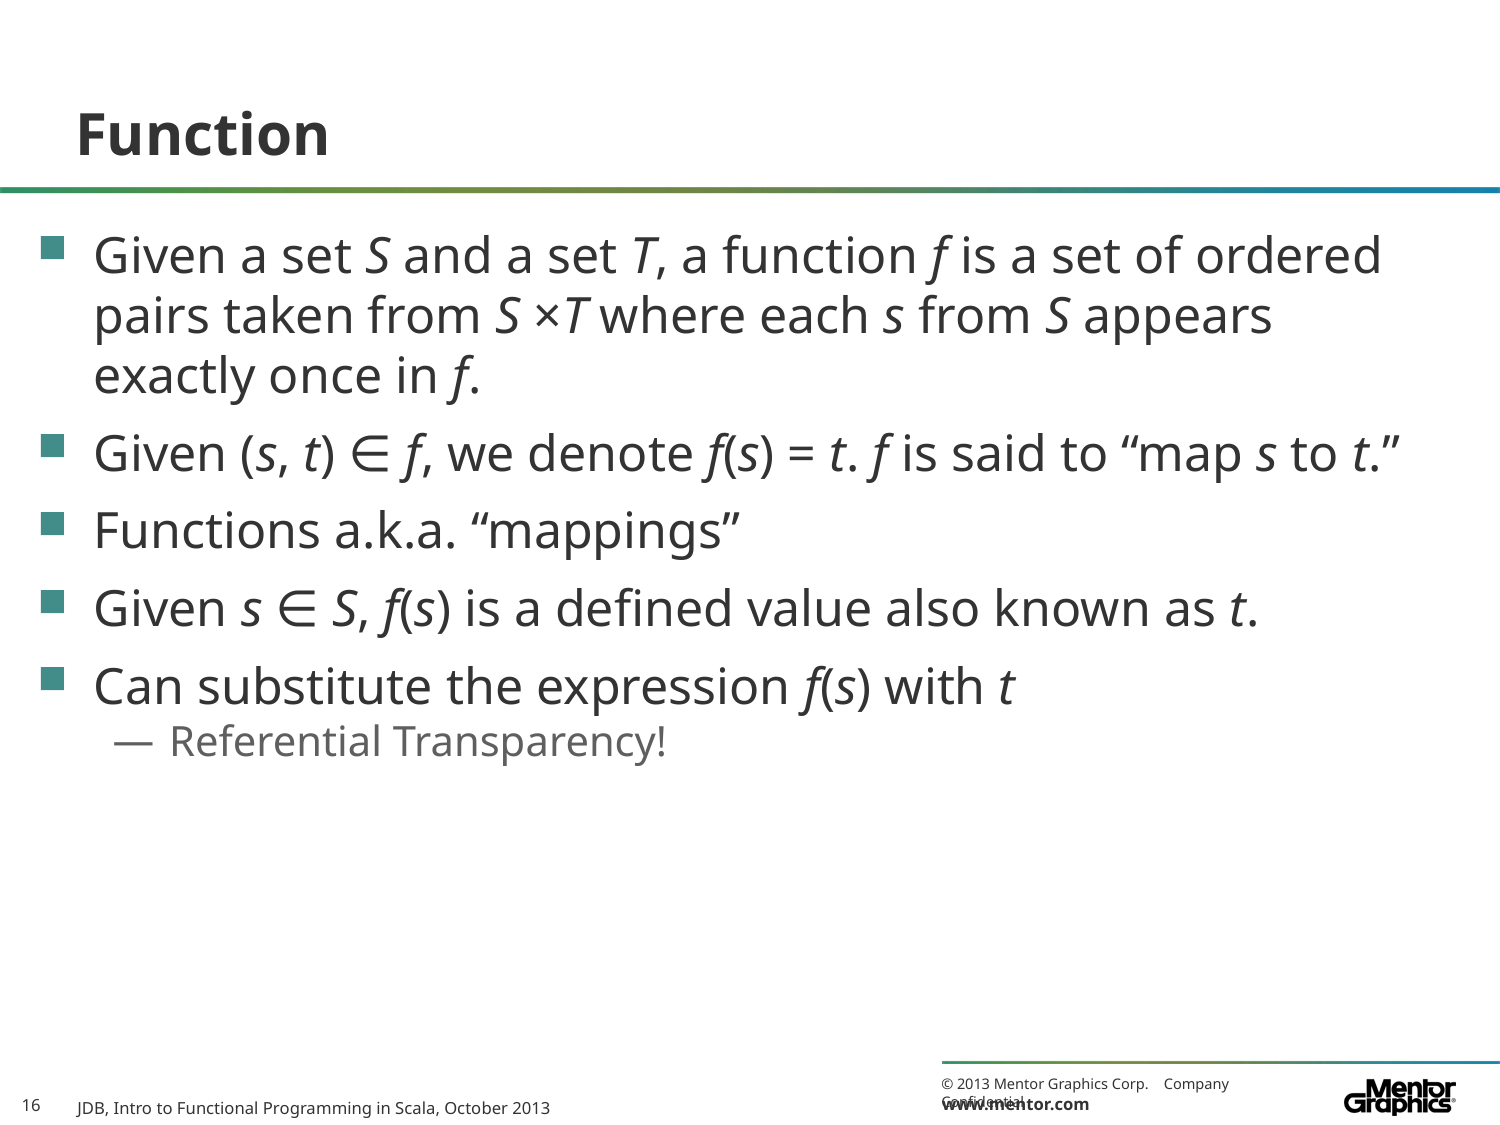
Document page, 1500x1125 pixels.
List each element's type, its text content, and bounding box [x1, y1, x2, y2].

picture [0, 1048, 1500, 1125]
list Given a set S and a set T, a function f is a set of ordered pairs taken from S ×T where each s from S appears exactly once in f. Given (s, t) ∈ f, we denote f(s) = t. f is said to “map s to t.” Functions a.k.a. “mappings” Given s ∈ S, f(s) is a defined value also known as t. Can substitute the expression f(s) with t Referential Transparency! [0, 215, 1500, 1048]
picture [0, 176, 1500, 215]
footer JDB, Intro to Functional Programming in Scala, October 2013 [62, 1086, 918, 1125]
slide_number 16 [0, 1087, 63, 1125]
title Function [0, 0, 1500, 176]
